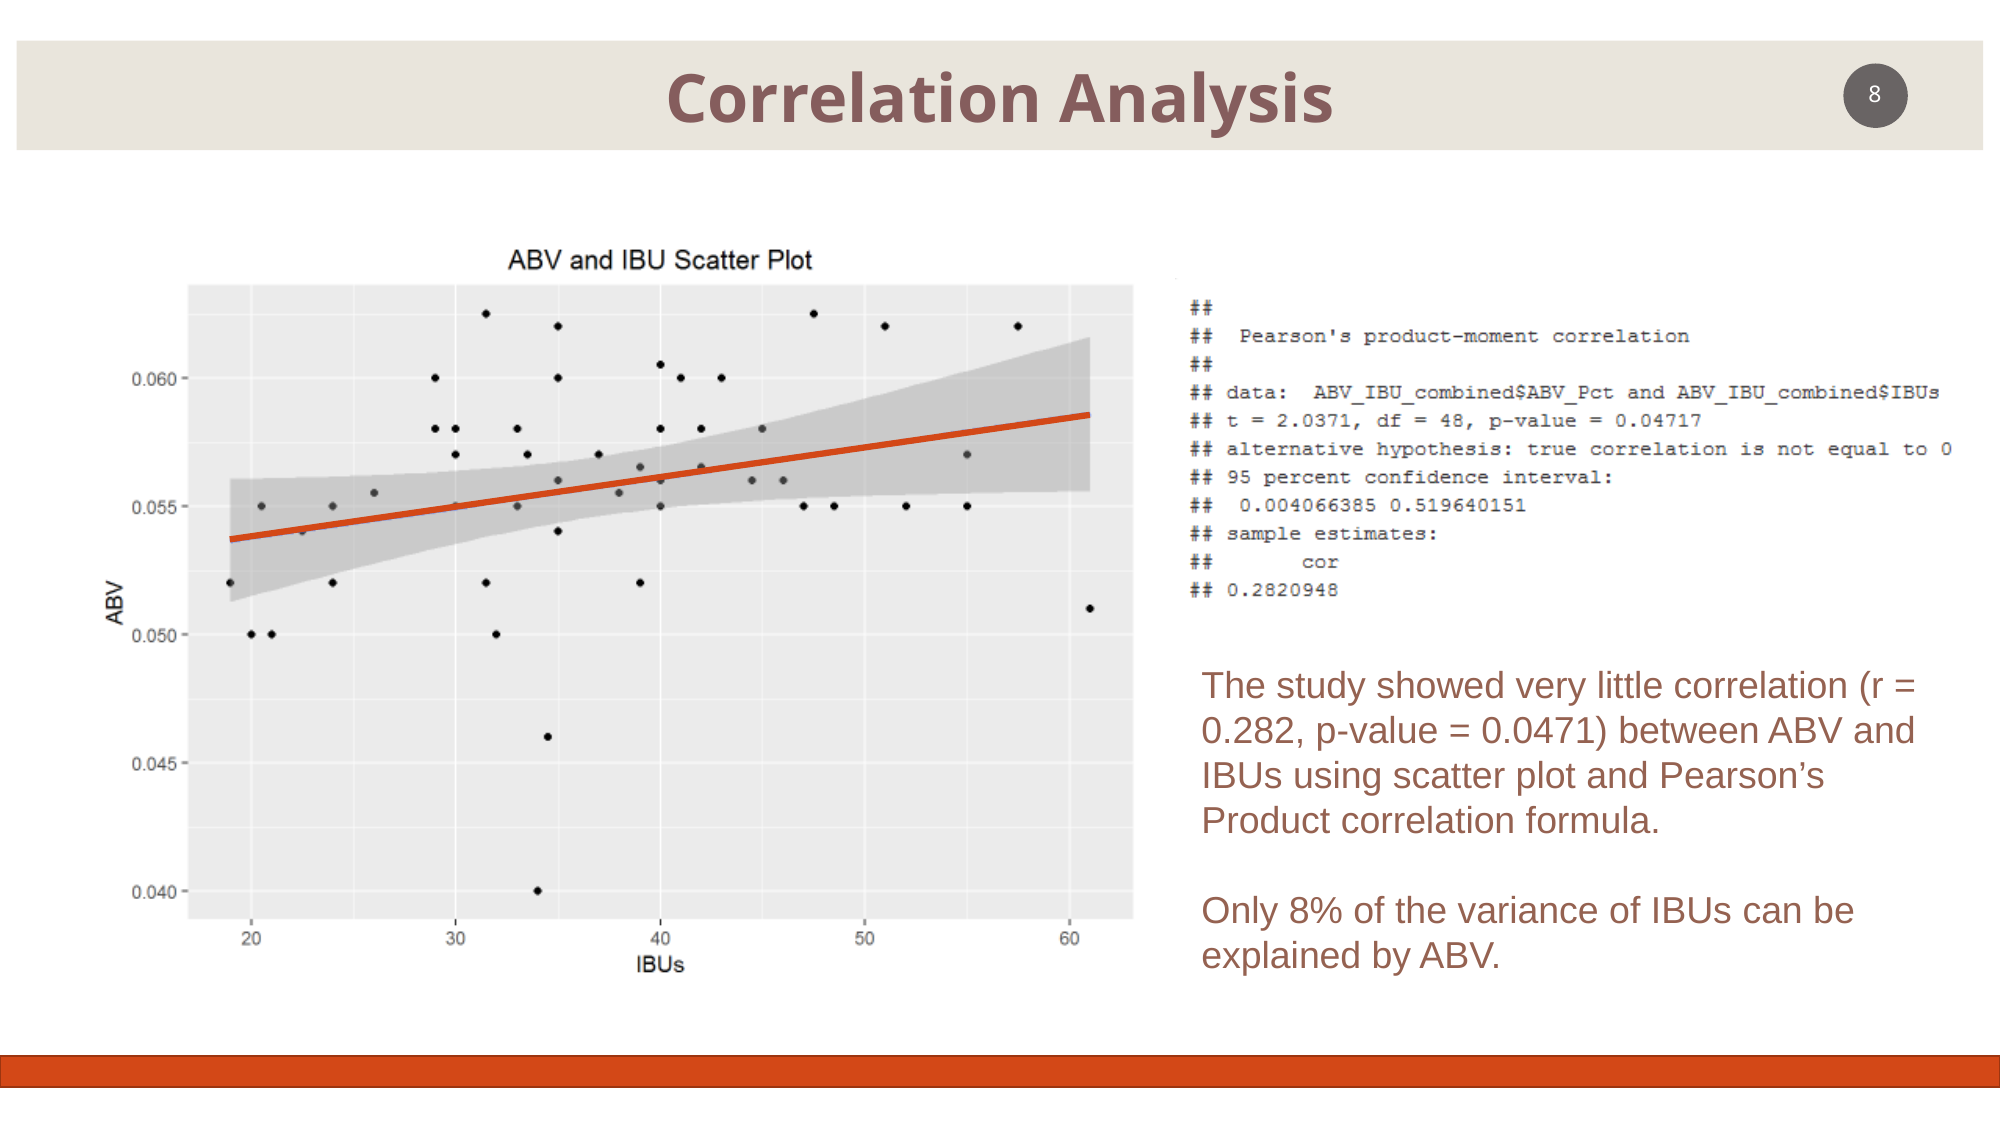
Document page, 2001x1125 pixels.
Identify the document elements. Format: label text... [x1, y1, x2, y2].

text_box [229, 414, 1090, 540]
text_box The study showed very little correlation (r = 0.282, p-value = 0.0471) between ABV and IBUs using scatter plot and Pearson’s Product correlation formula. Only 8% of the variance of IBUs can be explained by ABV. [1186, 653, 1977, 983]
text_box Correlation Analysis [16, 40, 1984, 151]
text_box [1825, 63, 1925, 128]
picture [17, 239, 1156, 985]
text_box [0, 1055, 2000, 1088]
picture [1175, 278, 1989, 612]
